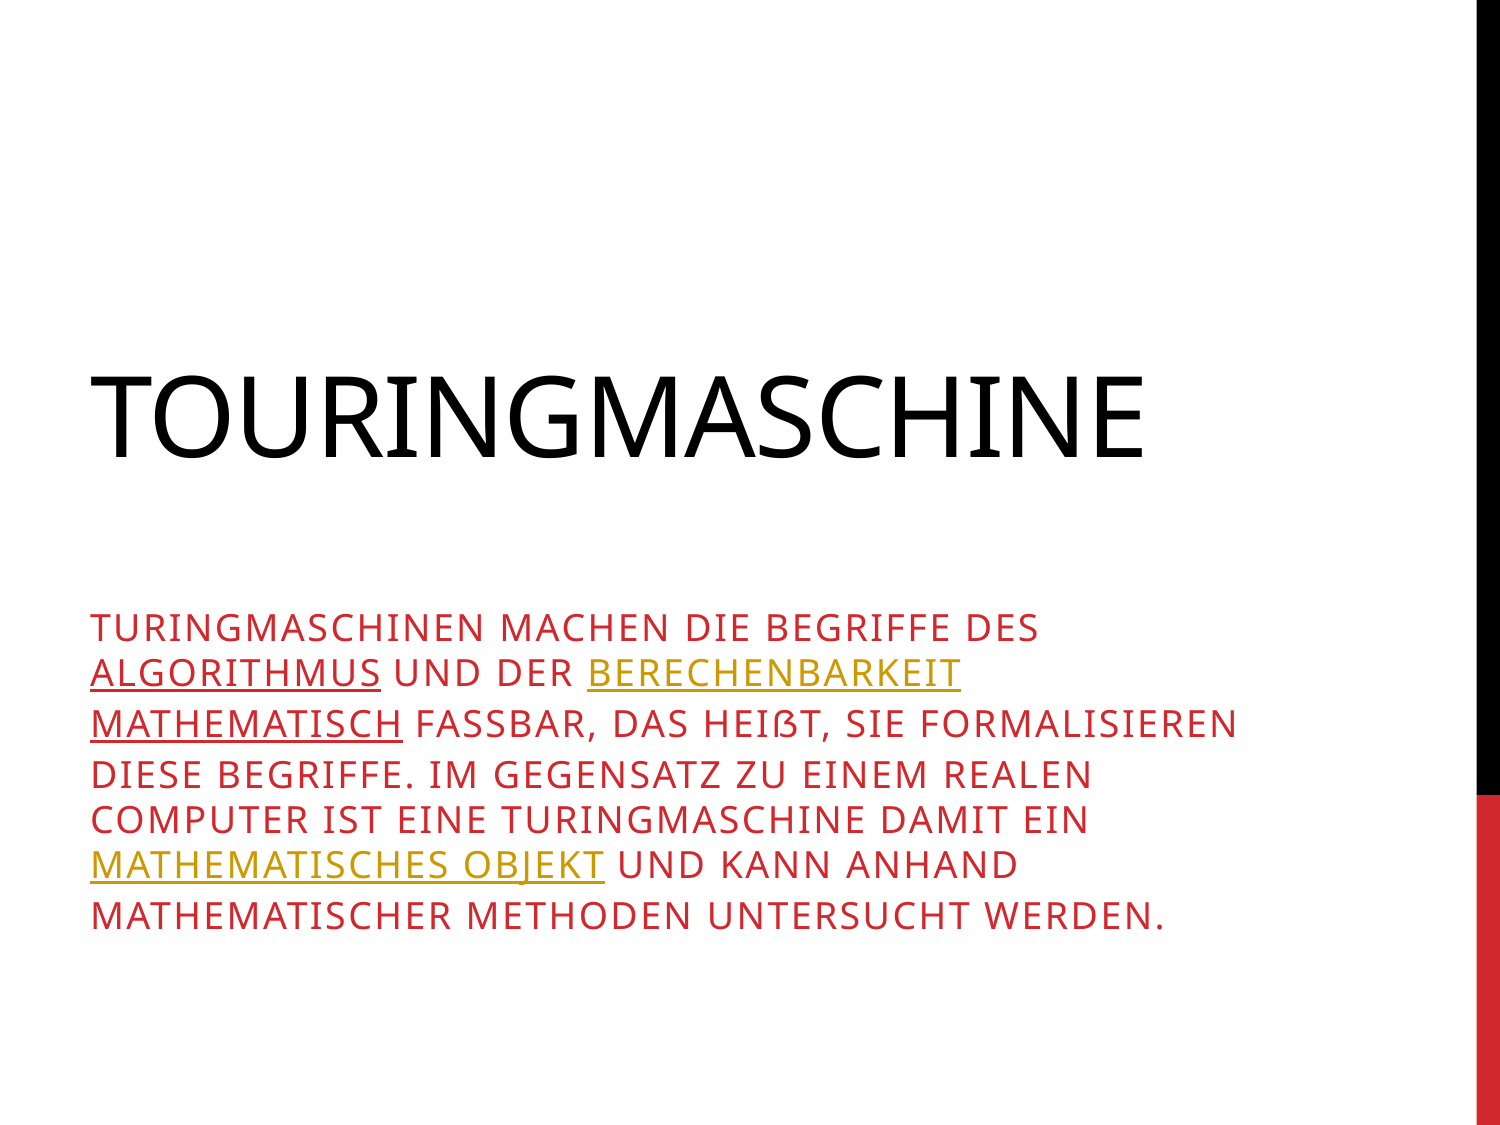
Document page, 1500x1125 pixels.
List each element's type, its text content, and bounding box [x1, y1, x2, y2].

subtitle Turingmaschinen machen die Begriffe des Algorithmus und der Berechenbarkeit mathematisch fassbar, das heißt, sie formalisieren diese Begriffe. Im Gegensatz zu einem realen Computer ist eine Turingmaschine damit ein mathematisches Objekt und kann anhand mathematischer Methoden untersucht werden. [75, 596, 1272, 994]
title Touringmaschine [75, 37, 1350, 788]
